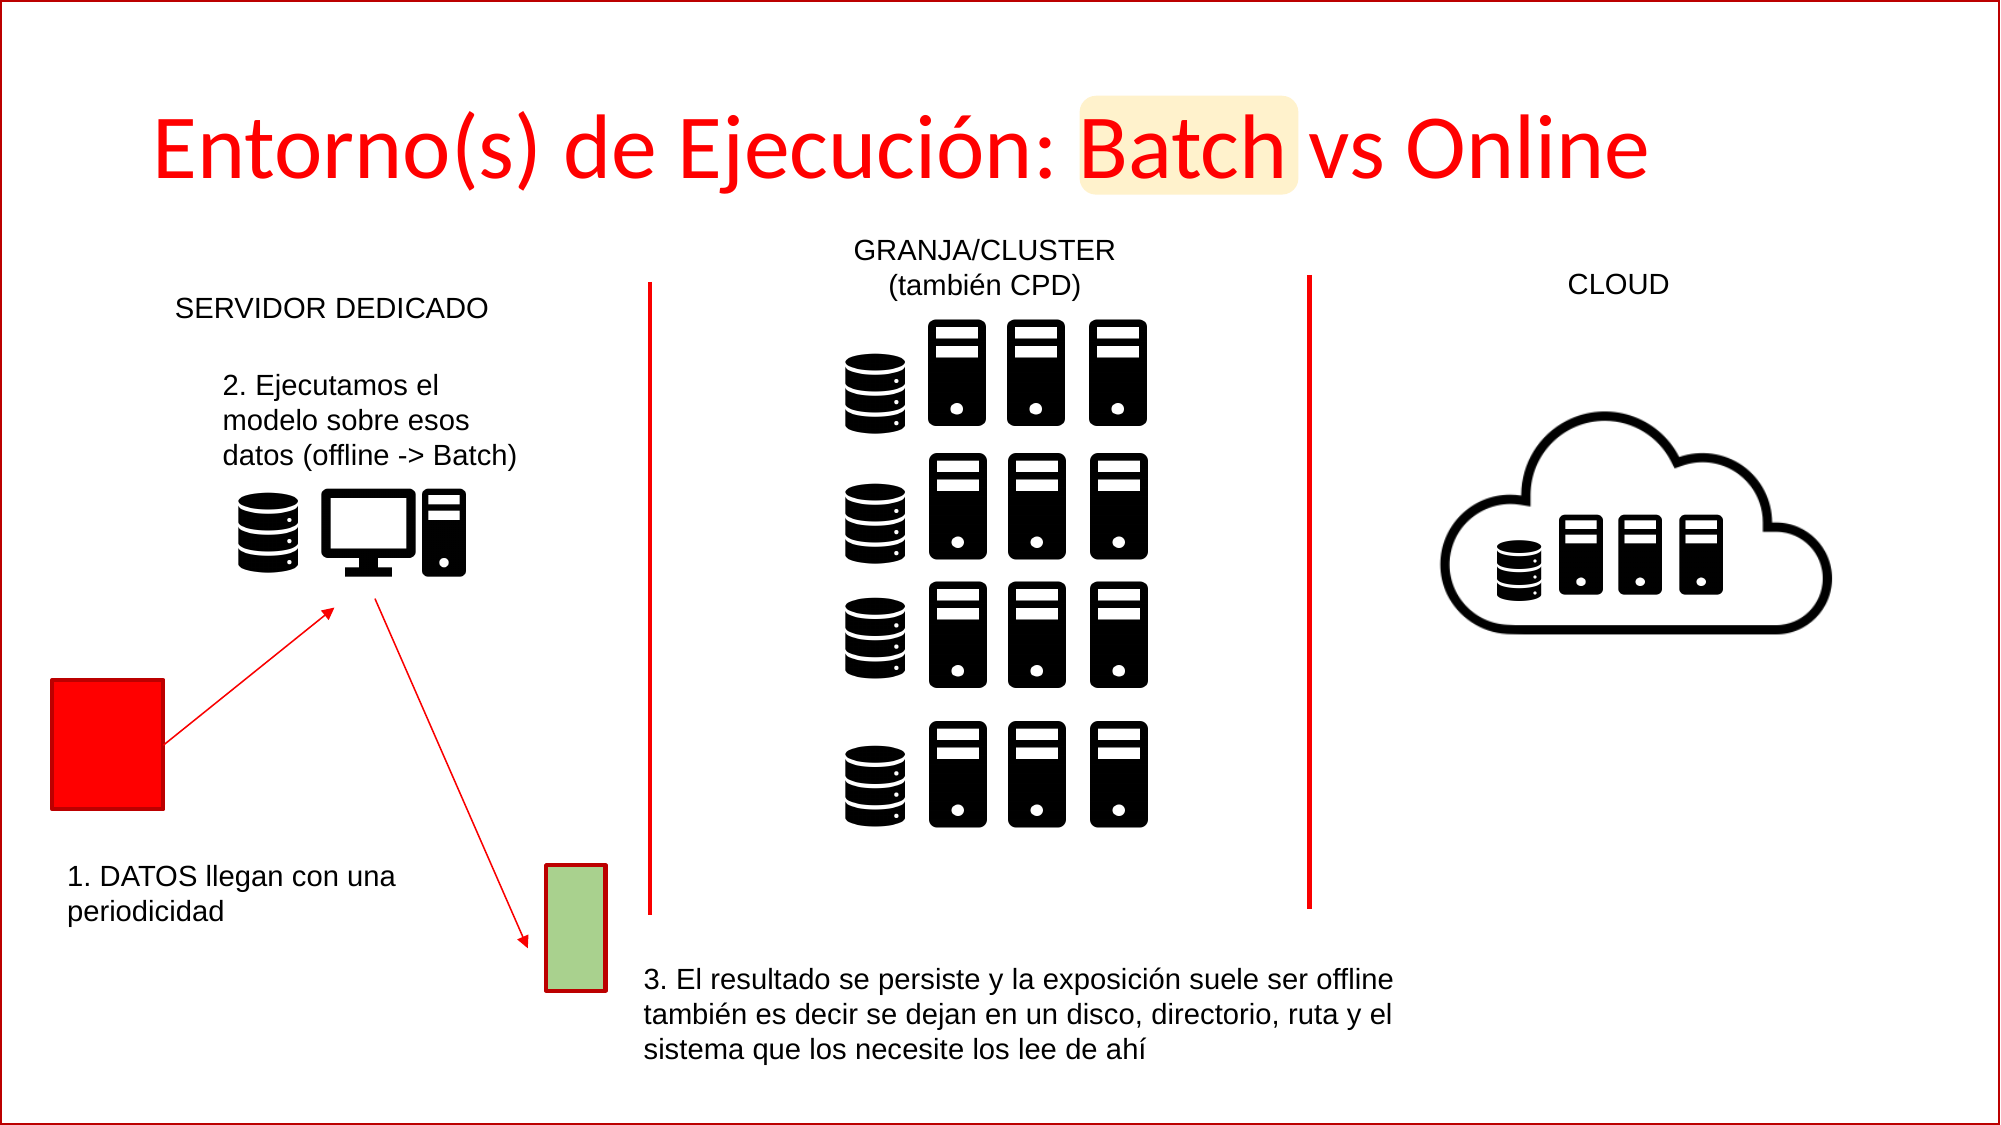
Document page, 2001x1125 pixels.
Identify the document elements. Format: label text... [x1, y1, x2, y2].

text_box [374, 598, 528, 949]
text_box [1481, 486, 1727, 624]
text_box SERVIDOR DEDICADO [160, 281, 537, 332]
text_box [824, 281, 1152, 866]
title Entorno(s) de Ejecución: Batch vs Online [137, 40, 1863, 258]
picture [217, 457, 469, 608]
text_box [163, 607, 335, 746]
text_box [50, 678, 165, 811]
text_box [544, 863, 608, 993]
text_box 1. DATOS llegan con una periodicidad [52, 849, 369, 935]
text_box 3. El resultado se persiste y la exposición suele ser offline también es decir se dejan en un disco, directorio, ruta y el sistema que los necesite los lee de ahí [628, 953, 1505, 1073]
text_box 2. Ejecutamos el modelo sobre esos datos (offline -> Batch) [207, 358, 552, 479]
picture [1414, 300, 1860, 746]
text_box GRANJA/CLUSTER (también CPD) [797, 258, 1173, 309]
text_box CLOUD [1363, 257, 1874, 308]
text_box [0, 0, 2000, 1125]
